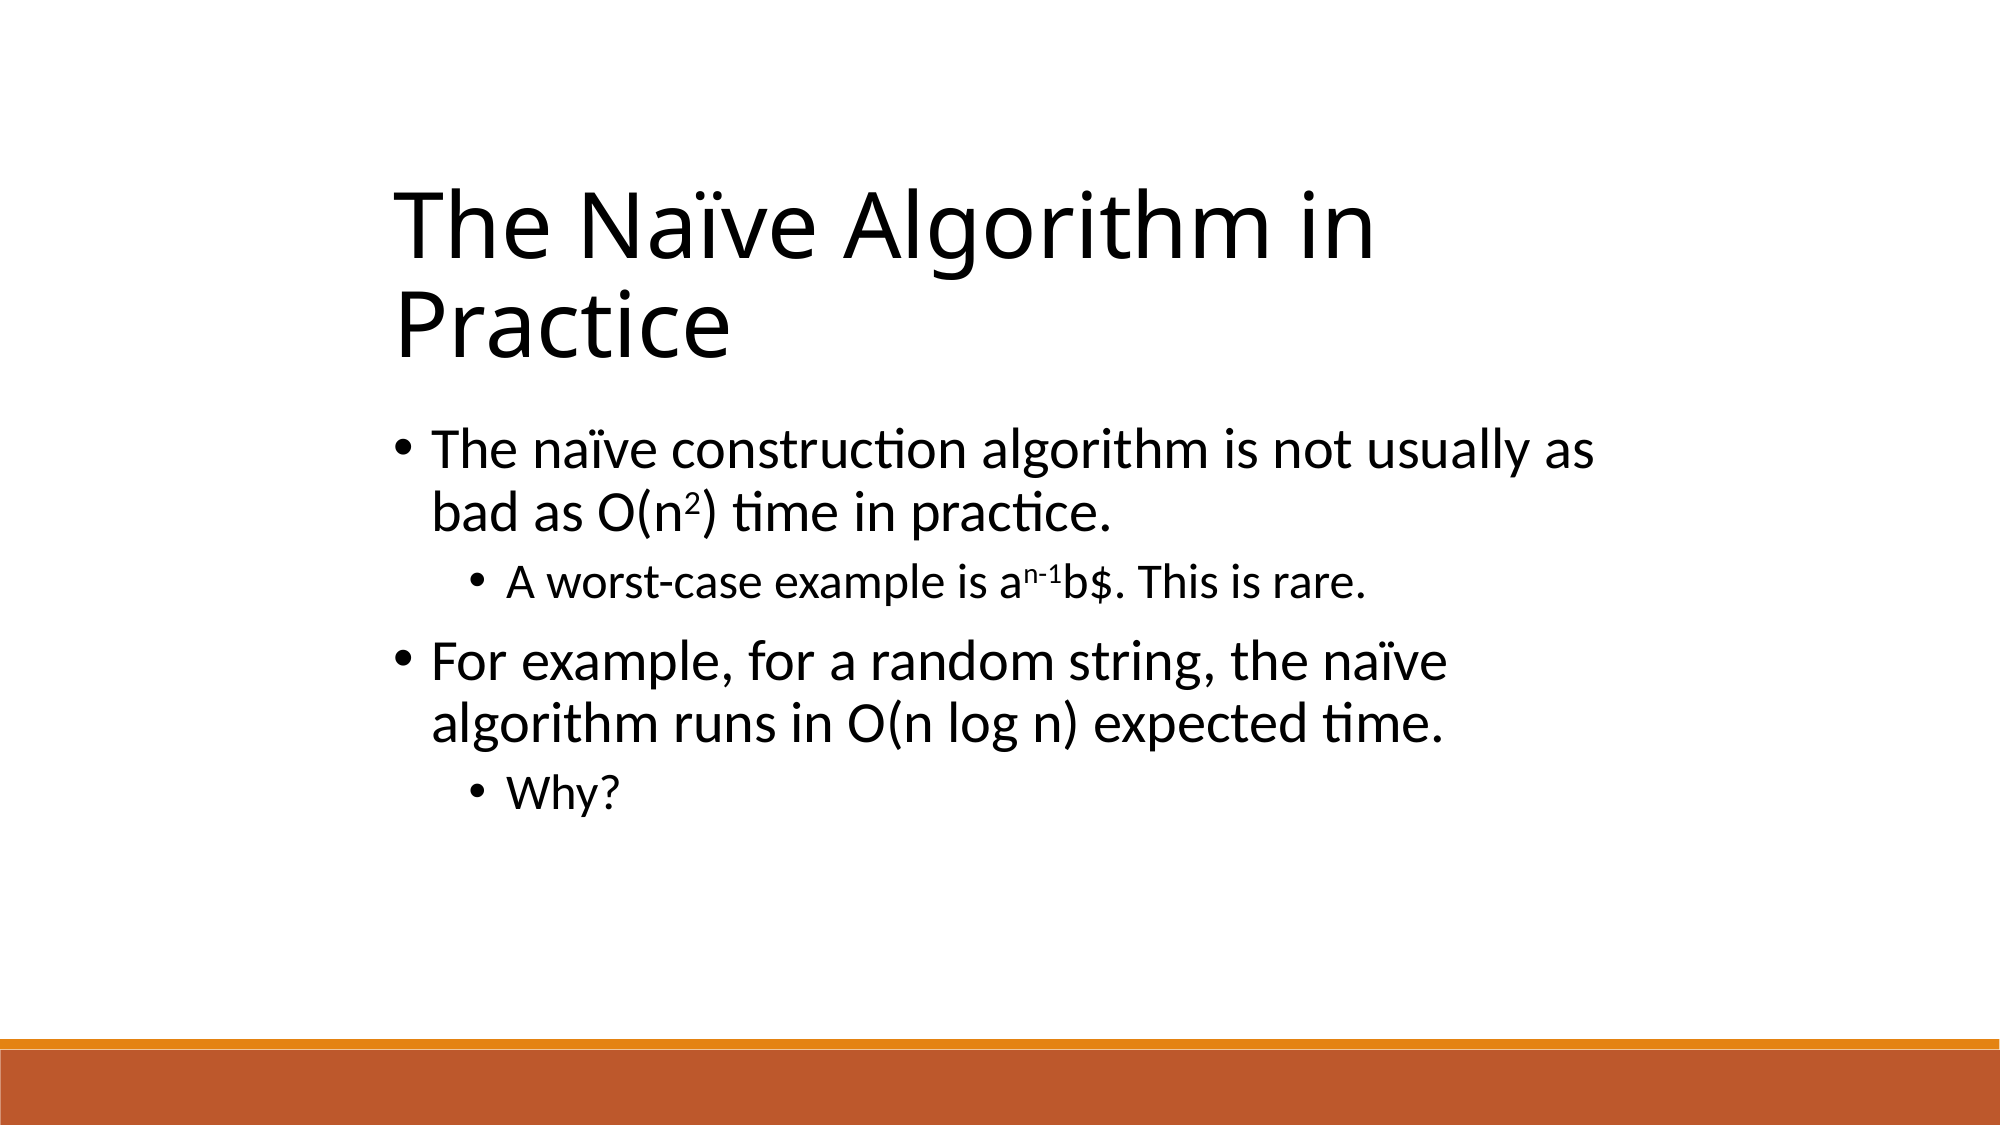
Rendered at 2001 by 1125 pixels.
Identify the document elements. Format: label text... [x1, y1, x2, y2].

text_box The Naïve Algorithm in Practice [378, 171, 1673, 389]
text_box The naïve construction algorithm is not usually as bad as O(n2) time in practice. A worst-case example is an-1b$. This is rare. For example, for a random string, the naïve algorithm runs in O(n log n) expected time. Why? [378, 411, 1673, 1125]
